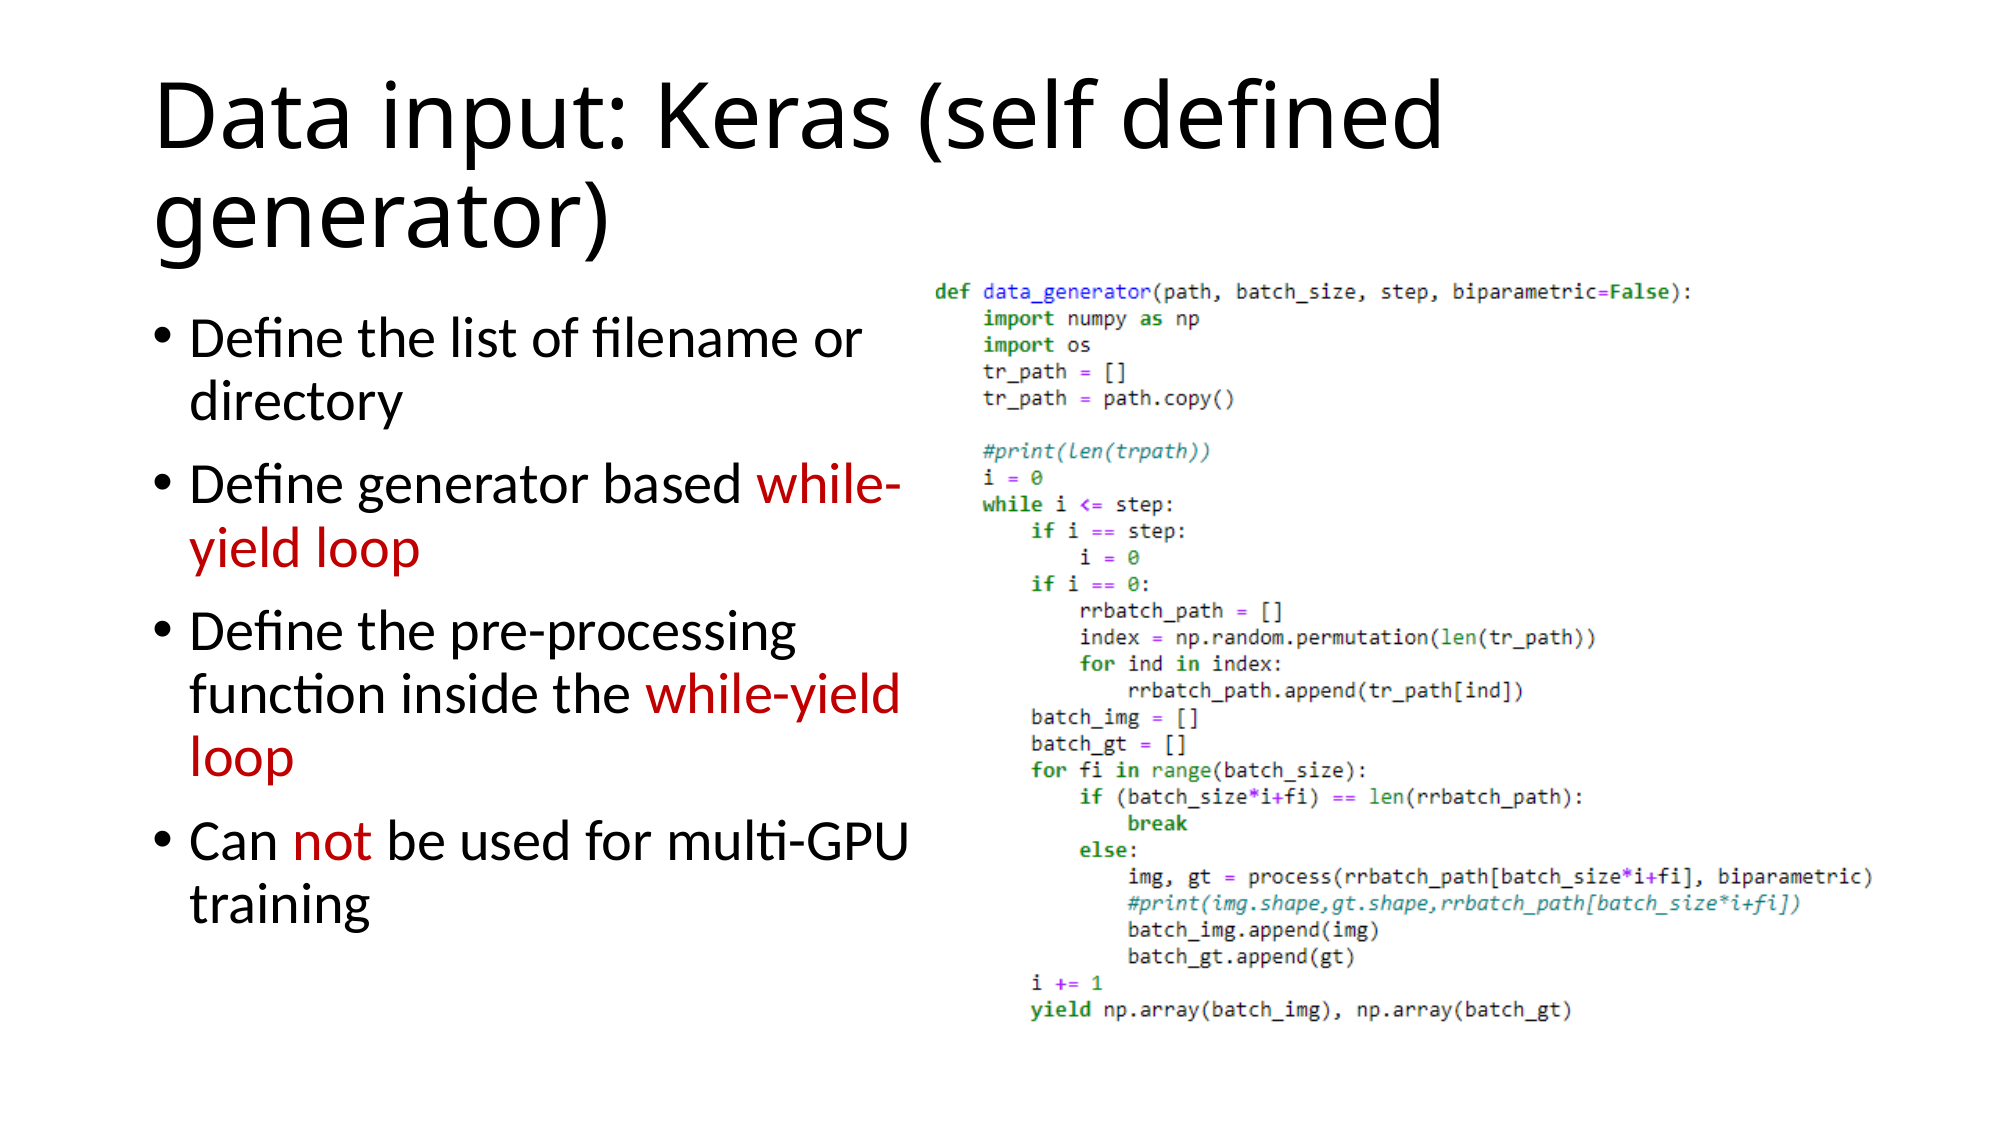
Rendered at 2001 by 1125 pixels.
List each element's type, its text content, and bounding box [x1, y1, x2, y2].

list Define the list of filename or directory Define generator based while-yield loop Define the pre-processing function inside the while-yield loop Can not be used for multi-GPU training [137, 299, 935, 1014]
title Data input: Keras (self defined generator) [137, 59, 1863, 278]
picture [935, 277, 1883, 1023]
